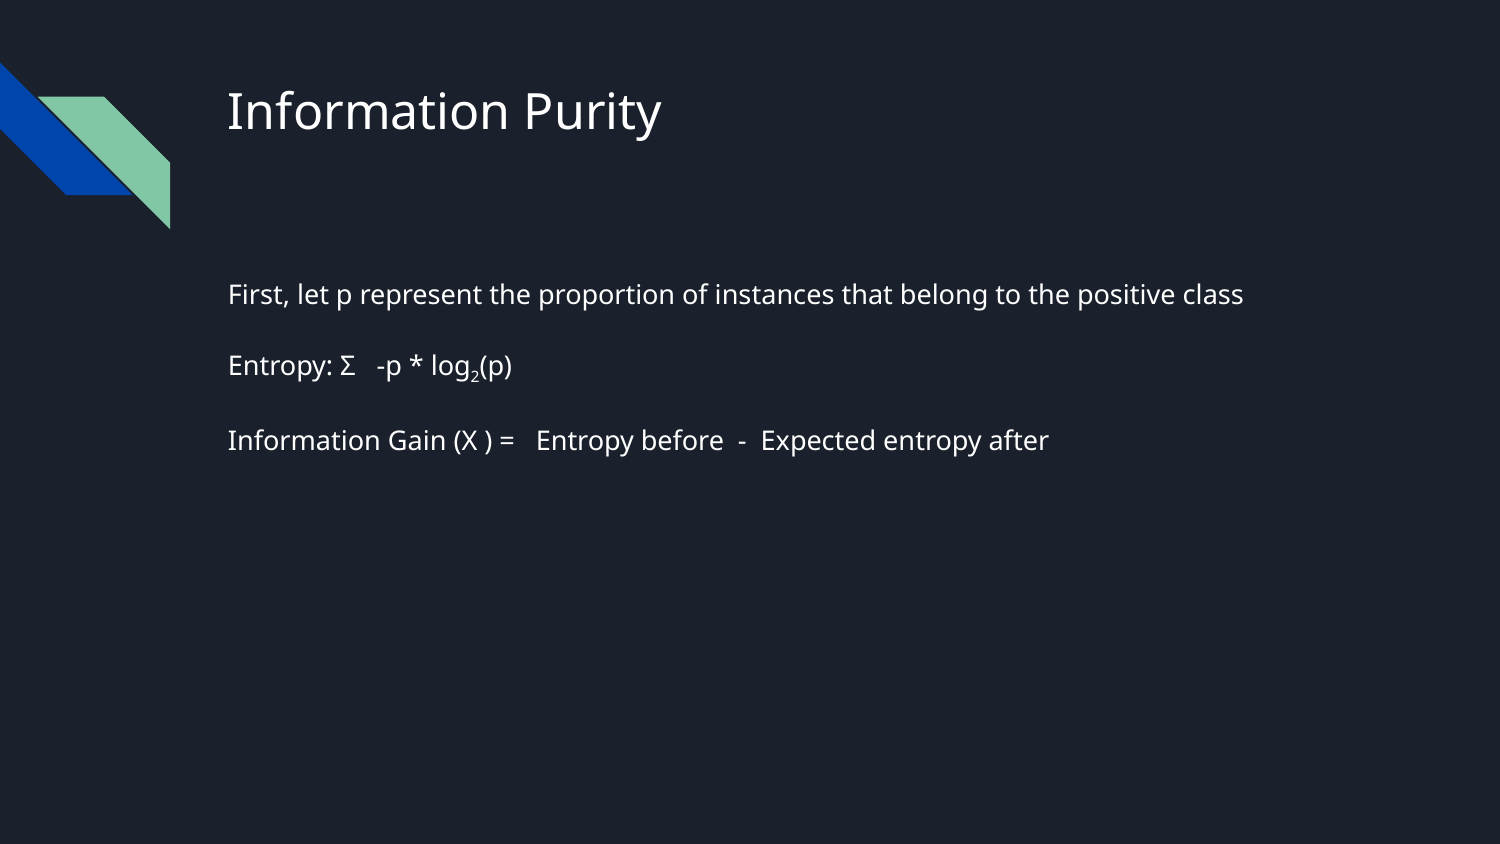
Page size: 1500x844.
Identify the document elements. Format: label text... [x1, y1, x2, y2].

list First, let p represent the proportion of instances that belong to the positive class Entropy: Σ -p * log2(p) Information Gain (X ) = Entropy before - Expected entropy after [212, 257, 1368, 735]
title Information Purity [212, 64, 1368, 215]
